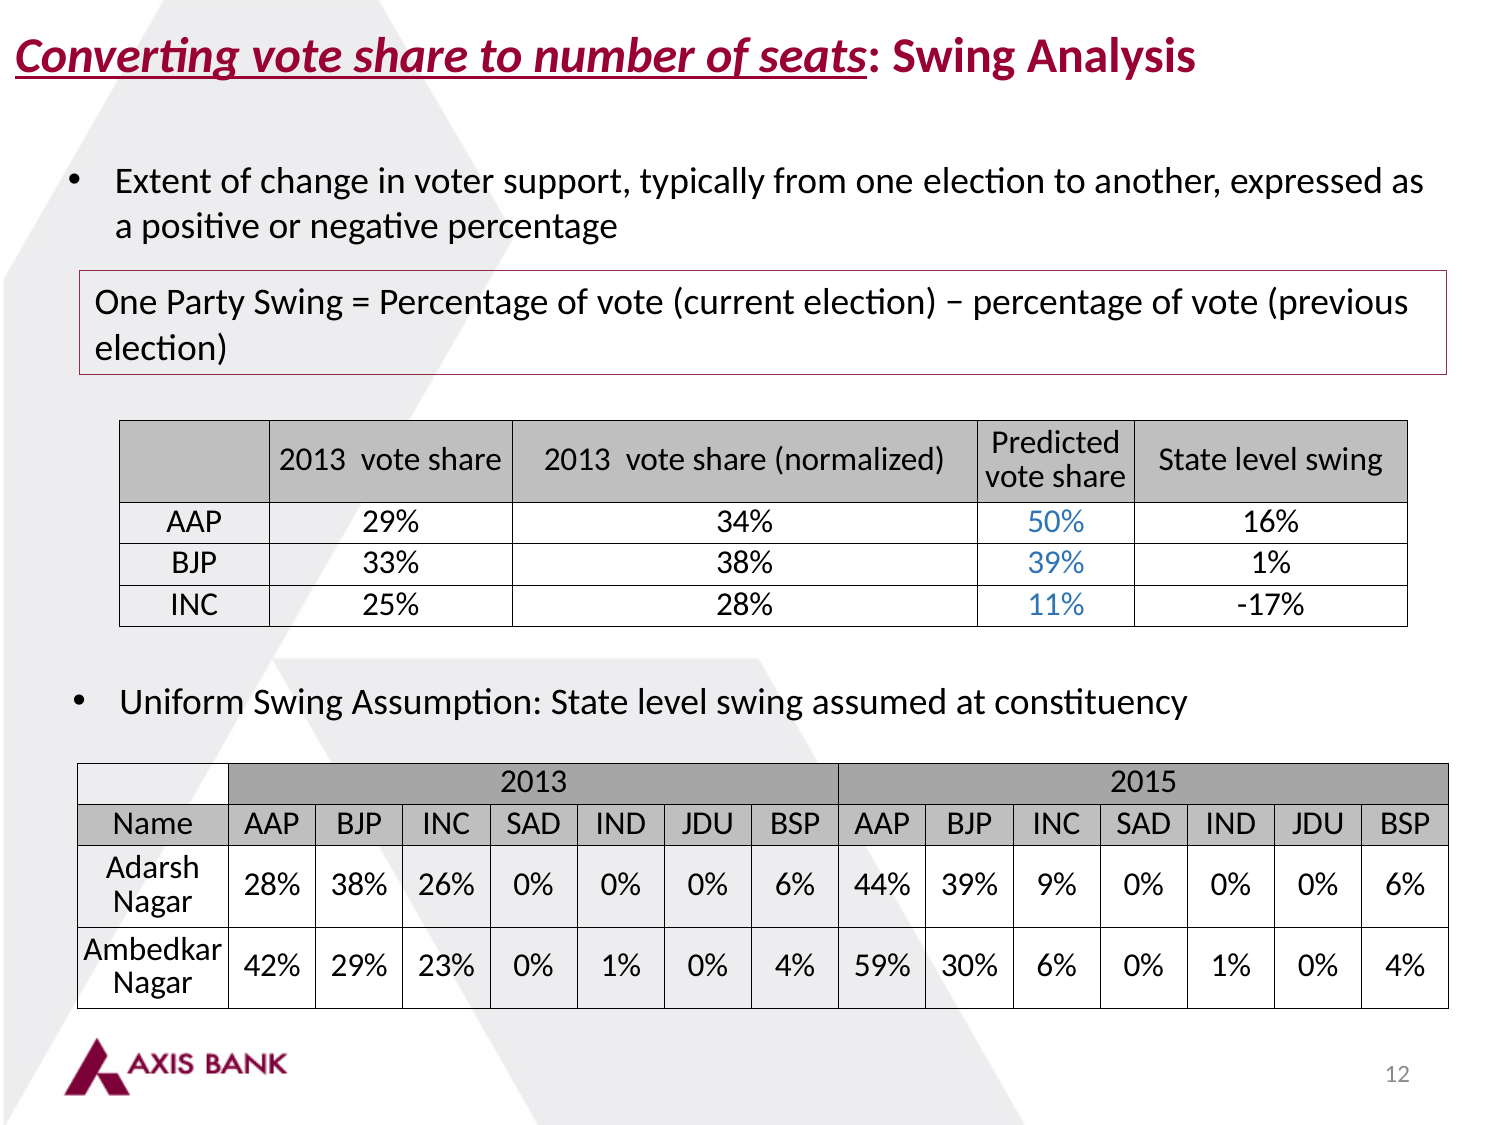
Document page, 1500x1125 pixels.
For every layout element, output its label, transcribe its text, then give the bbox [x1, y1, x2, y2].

table_header 2013 [229, 764, 838, 804]
table_cell 23% [403, 928, 490, 1008]
text_box Extent of change in voter support, typically from one election to another, expressed as a positive or negative percentage [53, 148, 1447, 389]
table_cell Adarsh Nagar [78, 846, 228, 927]
table_cell -17% [1135, 586, 1407, 626]
table_cell Ambedkar Nagar [78, 928, 228, 1008]
table_cell 28% [229, 846, 315, 927]
table_cell 26% [403, 846, 490, 927]
table_cell BJP [120, 544, 269, 585]
table_header State level swing [1135, 421, 1407, 502]
table_cell 1% [1135, 544, 1407, 585]
table_cell 0% [1188, 846, 1274, 927]
table_cell 38% [316, 846, 402, 927]
table_cell 30% [926, 928, 1013, 1008]
title Converting vote share to number of seats: Swing Analysis [0, 0, 1500, 105]
table_cell 4% [1362, 928, 1448, 1008]
table_cell BSP [752, 805, 838, 845]
table_cell 0% [1101, 928, 1187, 1008]
table_cell IND [578, 805, 664, 845]
table_cell 33% [270, 544, 512, 585]
table_cell 39% [926, 846, 1013, 927]
table_cell 4% [752, 928, 838, 1008]
table_cell 34% [513, 503, 977, 543]
text_box Uniform Swing Assumption: State level swing assumed at constituency [57, 669, 1369, 730]
table_cell 9% [1014, 846, 1100, 927]
table_cell JDU [1275, 805, 1361, 845]
table_cell 25% [270, 586, 512, 626]
table_cell BJP [926, 805, 1013, 845]
table_cell IND [1188, 805, 1274, 845]
table_cell 42% [229, 928, 315, 1008]
table_cell 6% [1014, 928, 1100, 1008]
picture [3, 105, 1496, 1125]
table_cell 0% [1275, 846, 1361, 927]
slide_number 12 [1074, 1042, 1425, 1103]
text_box One Party Swing = Percentage of vote (current election) − percentage of vote (previous election) [79, 270, 1447, 375]
table_cell 59% [839, 928, 925, 1008]
table_cell AAP [120, 503, 269, 543]
table_cell 0% [491, 928, 577, 1008]
table_cell INC [1014, 805, 1100, 845]
table_cell 16% [1135, 503, 1407, 543]
table_cell BSP [1362, 805, 1448, 845]
table_cell 29% [270, 503, 512, 543]
table_cell 50% [978, 503, 1134, 543]
table_cell INC [403, 805, 490, 845]
table_cell BJP [316, 805, 402, 845]
table_header 2013 vote share (normalized) [513, 421, 977, 502]
table_cell SAD [491, 805, 577, 845]
table_cell AAP [839, 805, 925, 845]
table_cell SAD [1101, 805, 1187, 845]
table_cell Name [78, 805, 228, 845]
table_cell 1% [578, 928, 664, 1008]
table_cell 0% [578, 846, 664, 927]
table_cell 28% [513, 586, 977, 626]
table_cell 0% [665, 846, 751, 927]
table_header [78, 764, 228, 804]
table_cell JDU [665, 805, 751, 845]
table_header 2013 vote share [270, 421, 512, 502]
table_cell AAP [229, 805, 315, 845]
table_cell INC [120, 586, 269, 626]
table_cell 0% [665, 928, 751, 1008]
table_header Predicted vote share [978, 421, 1134, 502]
table_header 2015 [839, 764, 1448, 804]
table_cell 0% [491, 846, 577, 927]
table_cell 0% [1101, 846, 1187, 927]
table_cell 6% [1362, 846, 1448, 927]
table_cell 44% [839, 846, 925, 927]
table_cell 6% [752, 846, 838, 927]
table_cell 38% [513, 544, 977, 585]
table_cell 11% [978, 586, 1134, 626]
table_cell 1% [1188, 928, 1274, 1008]
table_cell 0% [1275, 928, 1361, 1008]
table_cell 29% [316, 928, 402, 1008]
table_header [120, 421, 269, 502]
table_cell 39% [978, 544, 1134, 585]
